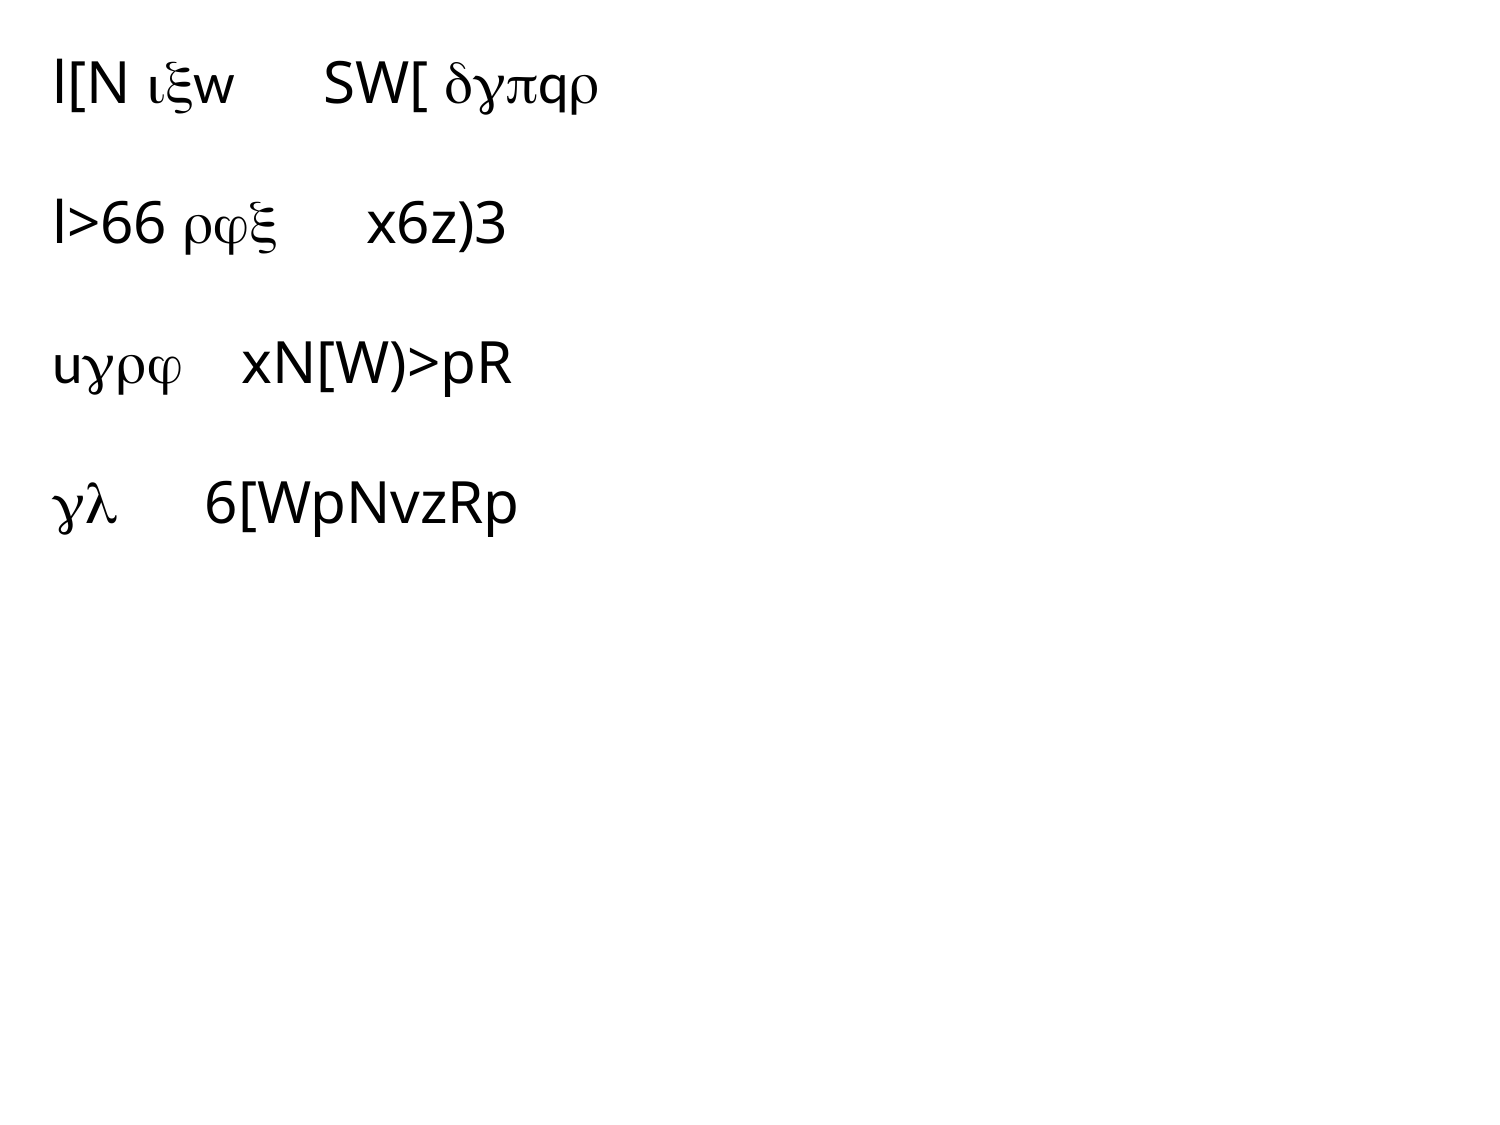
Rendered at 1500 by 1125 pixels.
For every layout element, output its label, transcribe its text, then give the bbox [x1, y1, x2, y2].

text_box l[N ixw SW[ dgpqr l>66 rjx x6z)3 ugrj xN[W)>pR gl 6[WpNvzRp [37, 37, 775, 543]
